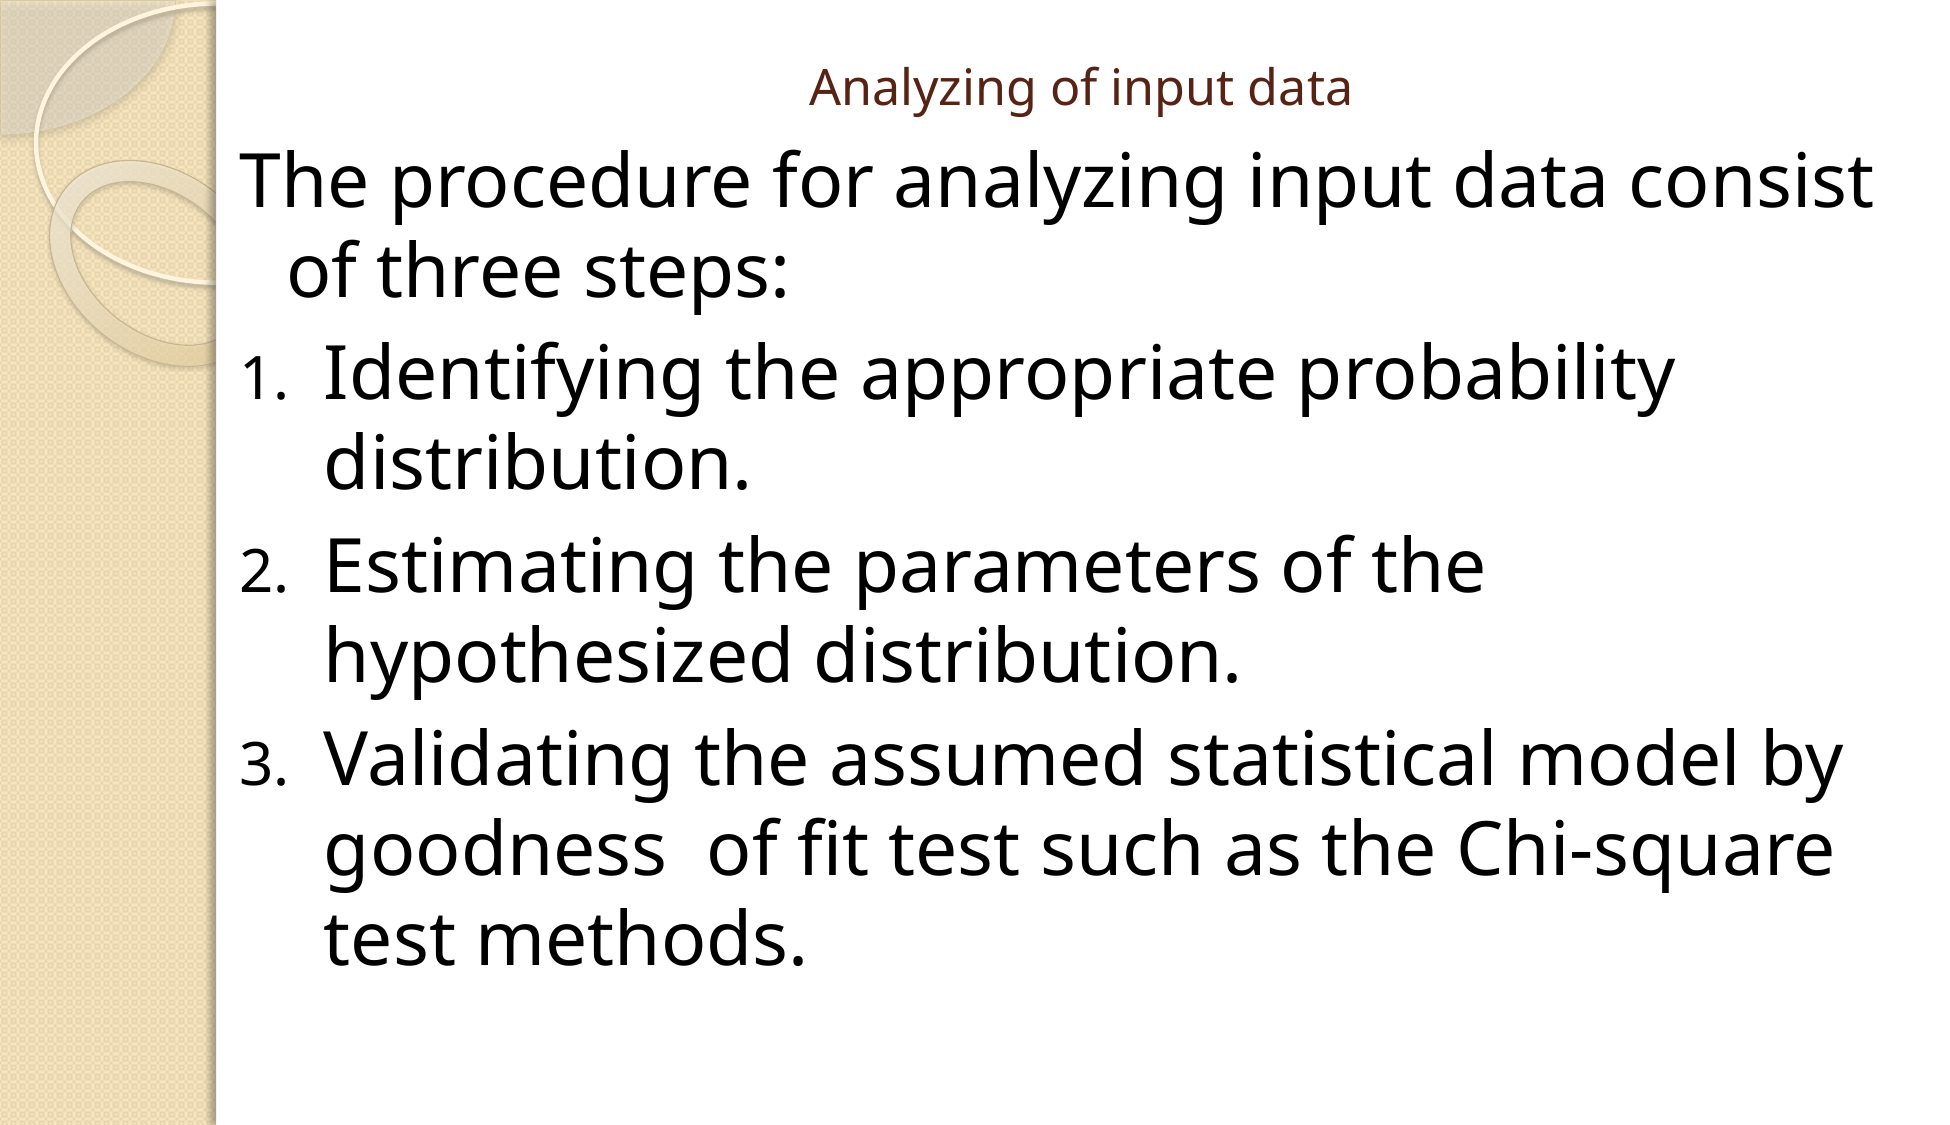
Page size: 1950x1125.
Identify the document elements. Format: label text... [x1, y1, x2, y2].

title Analyzing of input data [211, 37, 1950, 125]
list The procedure for analyzing input data consist of three steps: Identifying the appropriate probability distribution. Estimating the parameters of the hypothesized distribution. Validating the assumed statistical model by goodness of fit test such as the Chi-square test methods. [211, 125, 1950, 1125]
